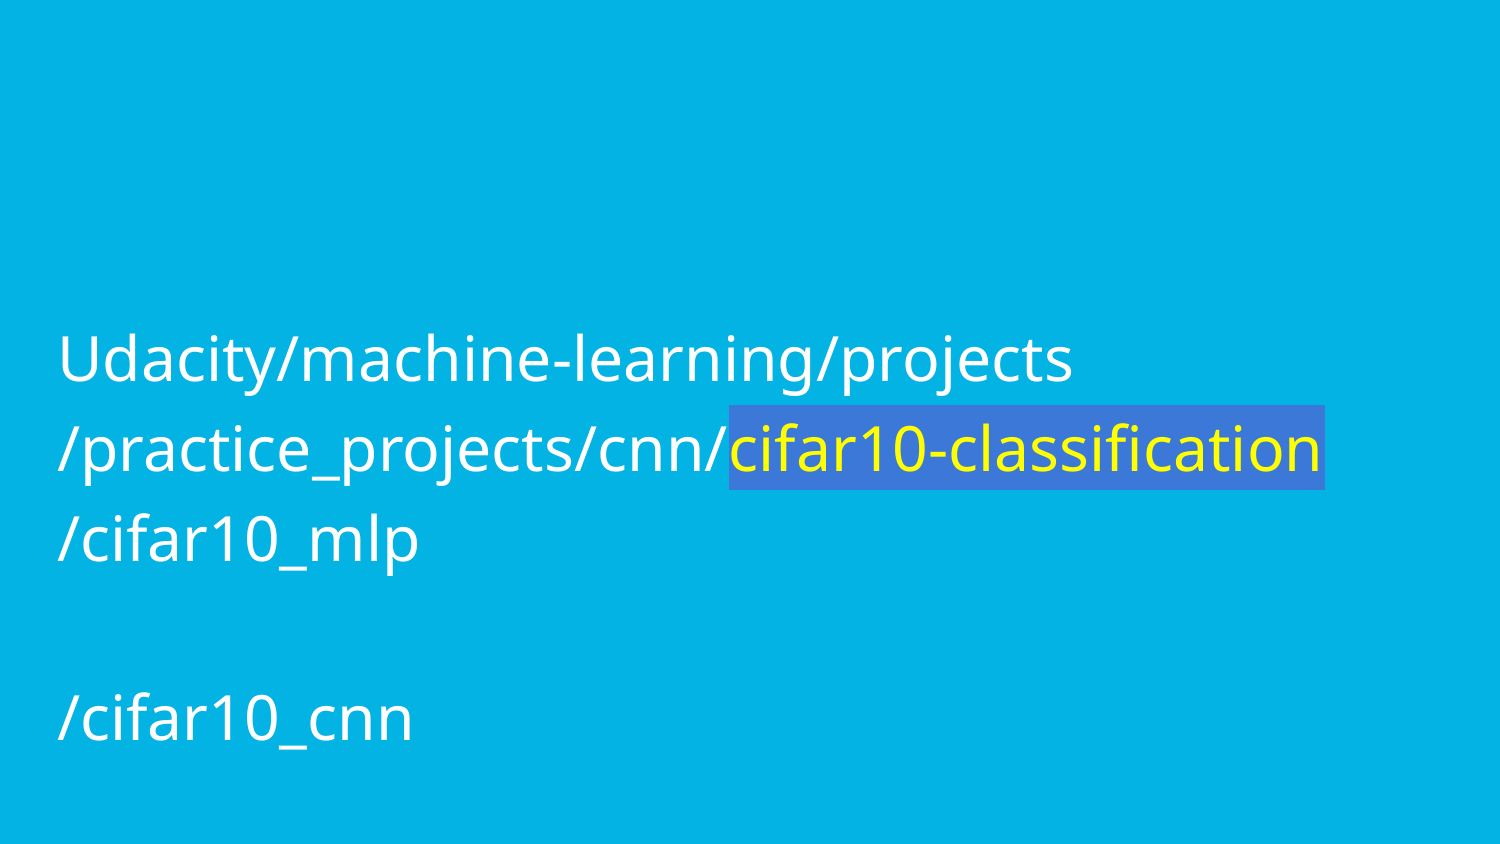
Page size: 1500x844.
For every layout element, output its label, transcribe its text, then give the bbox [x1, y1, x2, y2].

list Udacity/machine-learning/projects /practice_projects/cnn/cifar10-classification /cifar10_mlp /cifar10_cnn [51, 313, 1449, 783]
